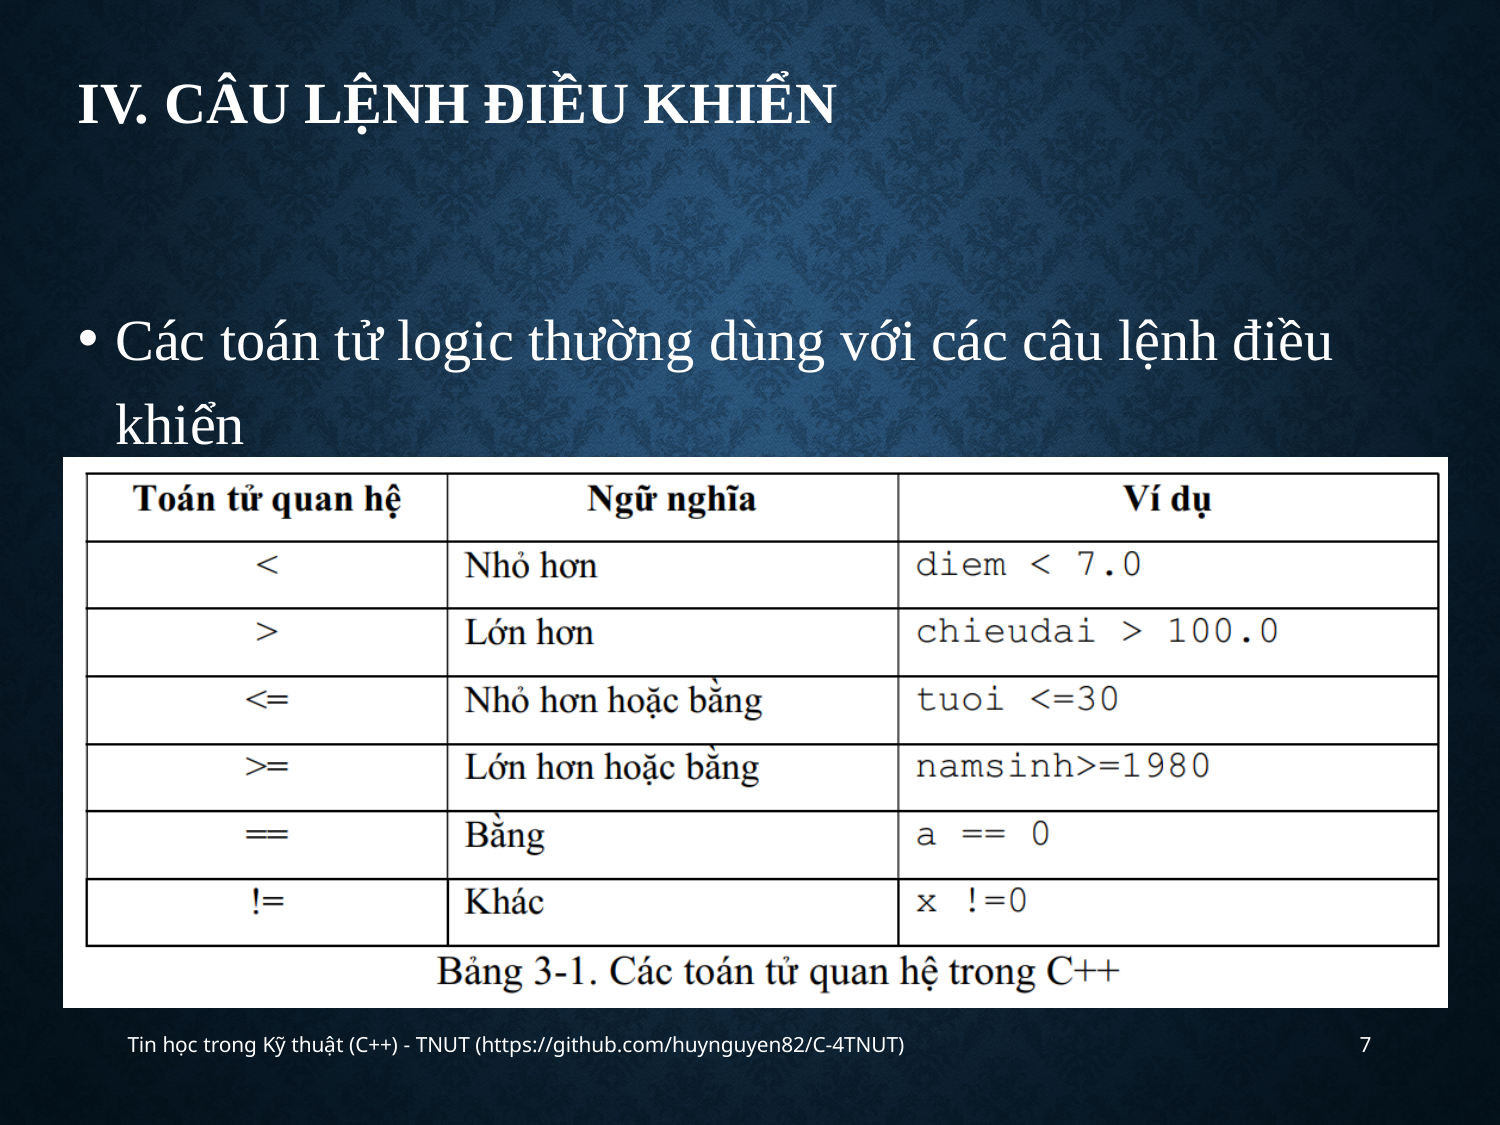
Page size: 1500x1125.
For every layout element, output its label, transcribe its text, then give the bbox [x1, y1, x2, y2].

title IV. Câu lệnh điều khiển [63, 31, 1445, 249]
footer Tin học trong Kỹ thuật (C++) - TNUT (https://github.com/huynguyen82/C-4TNUT) [112, 1021, 934, 1076]
list Các toán tử logic thường dùng với các câu lệnh điều khiển [63, 280, 1445, 456]
picture [62, 456, 1448, 1009]
slide_number 7 [1293, 1021, 1387, 1076]
